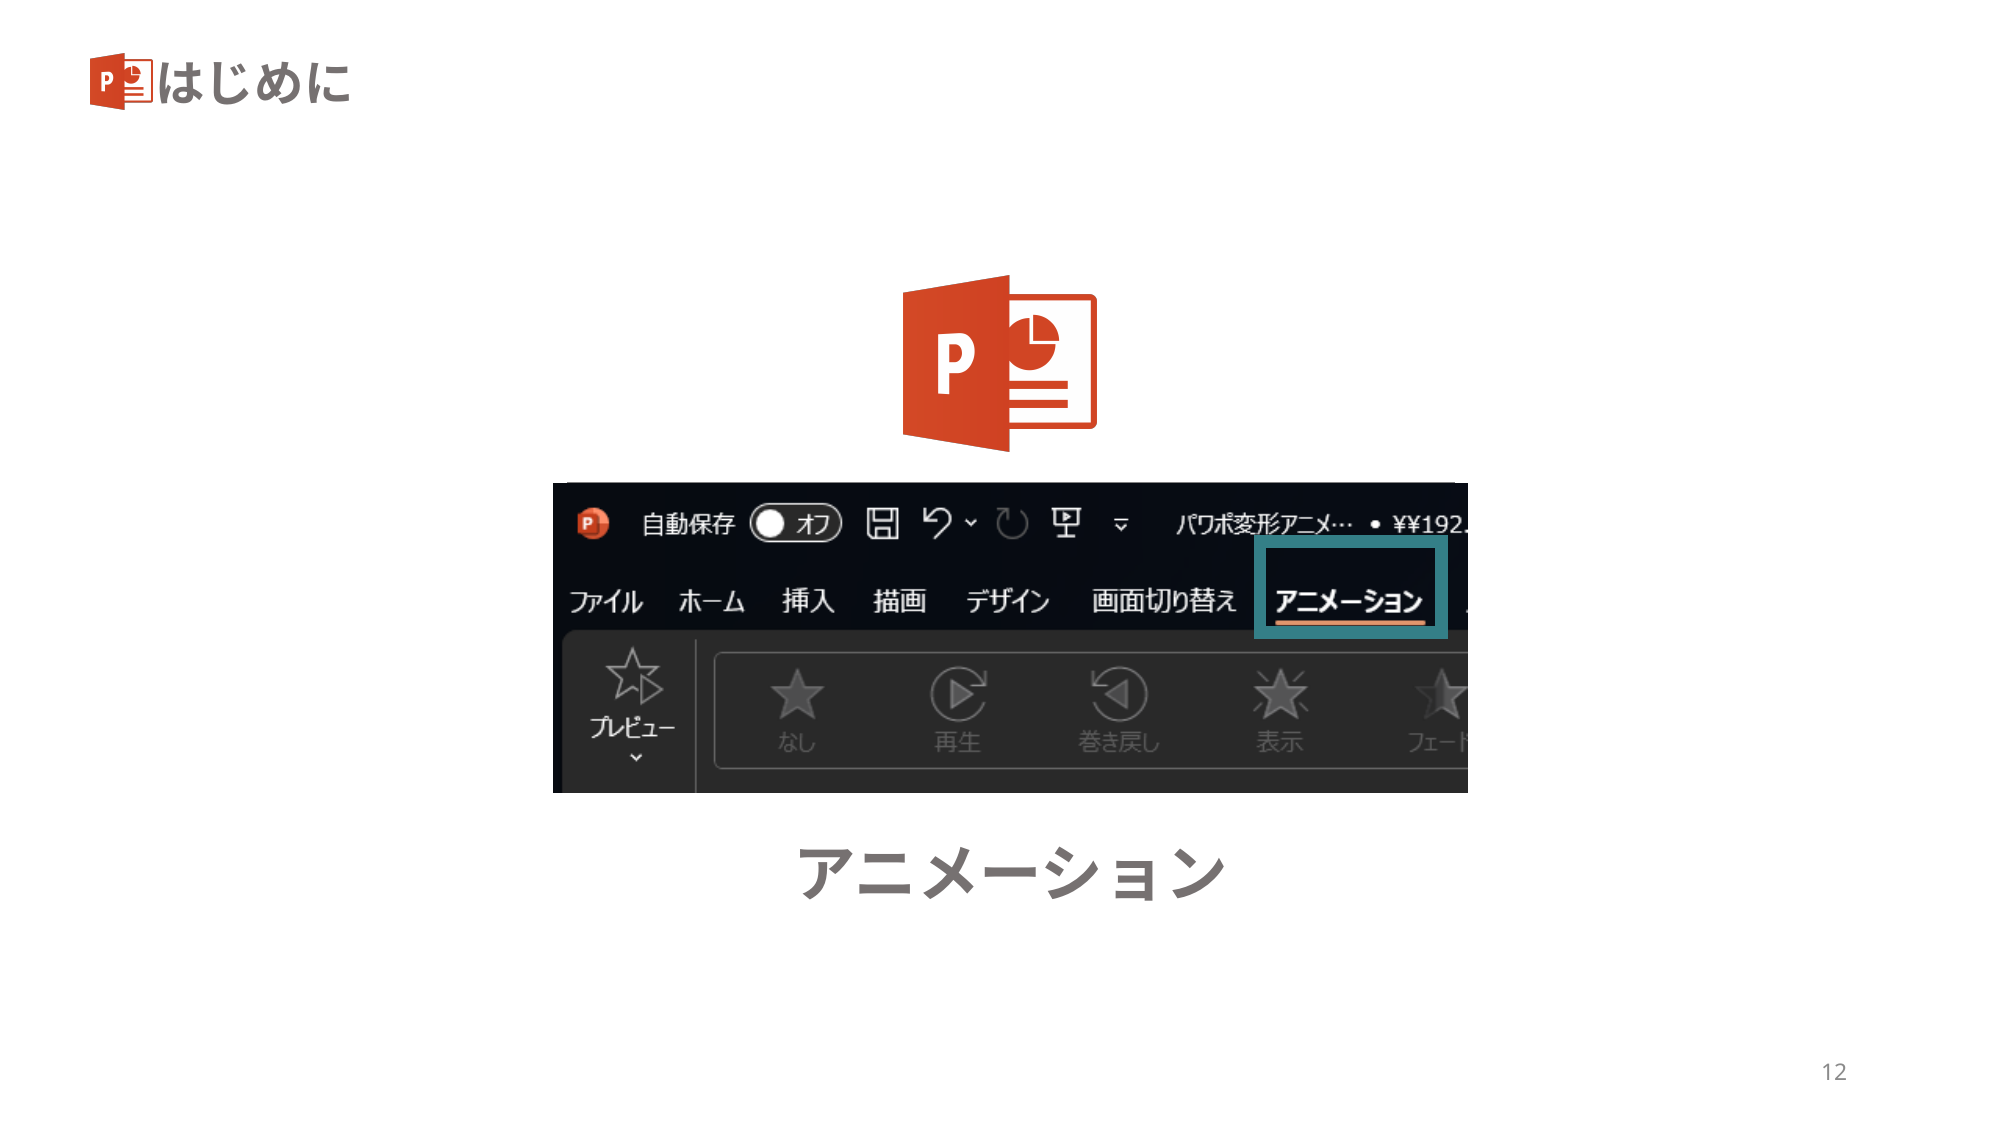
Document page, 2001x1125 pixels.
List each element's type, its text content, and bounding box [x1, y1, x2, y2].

text_box はじめに [248, 51, 373, 121]
text_box アニメーション [69, 808, 1953, 917]
picture [903, 275, 1097, 452]
slide_number 12 [1412, 1042, 1863, 1103]
picture [553, 482, 1468, 793]
picture [0, 0, 248, 211]
